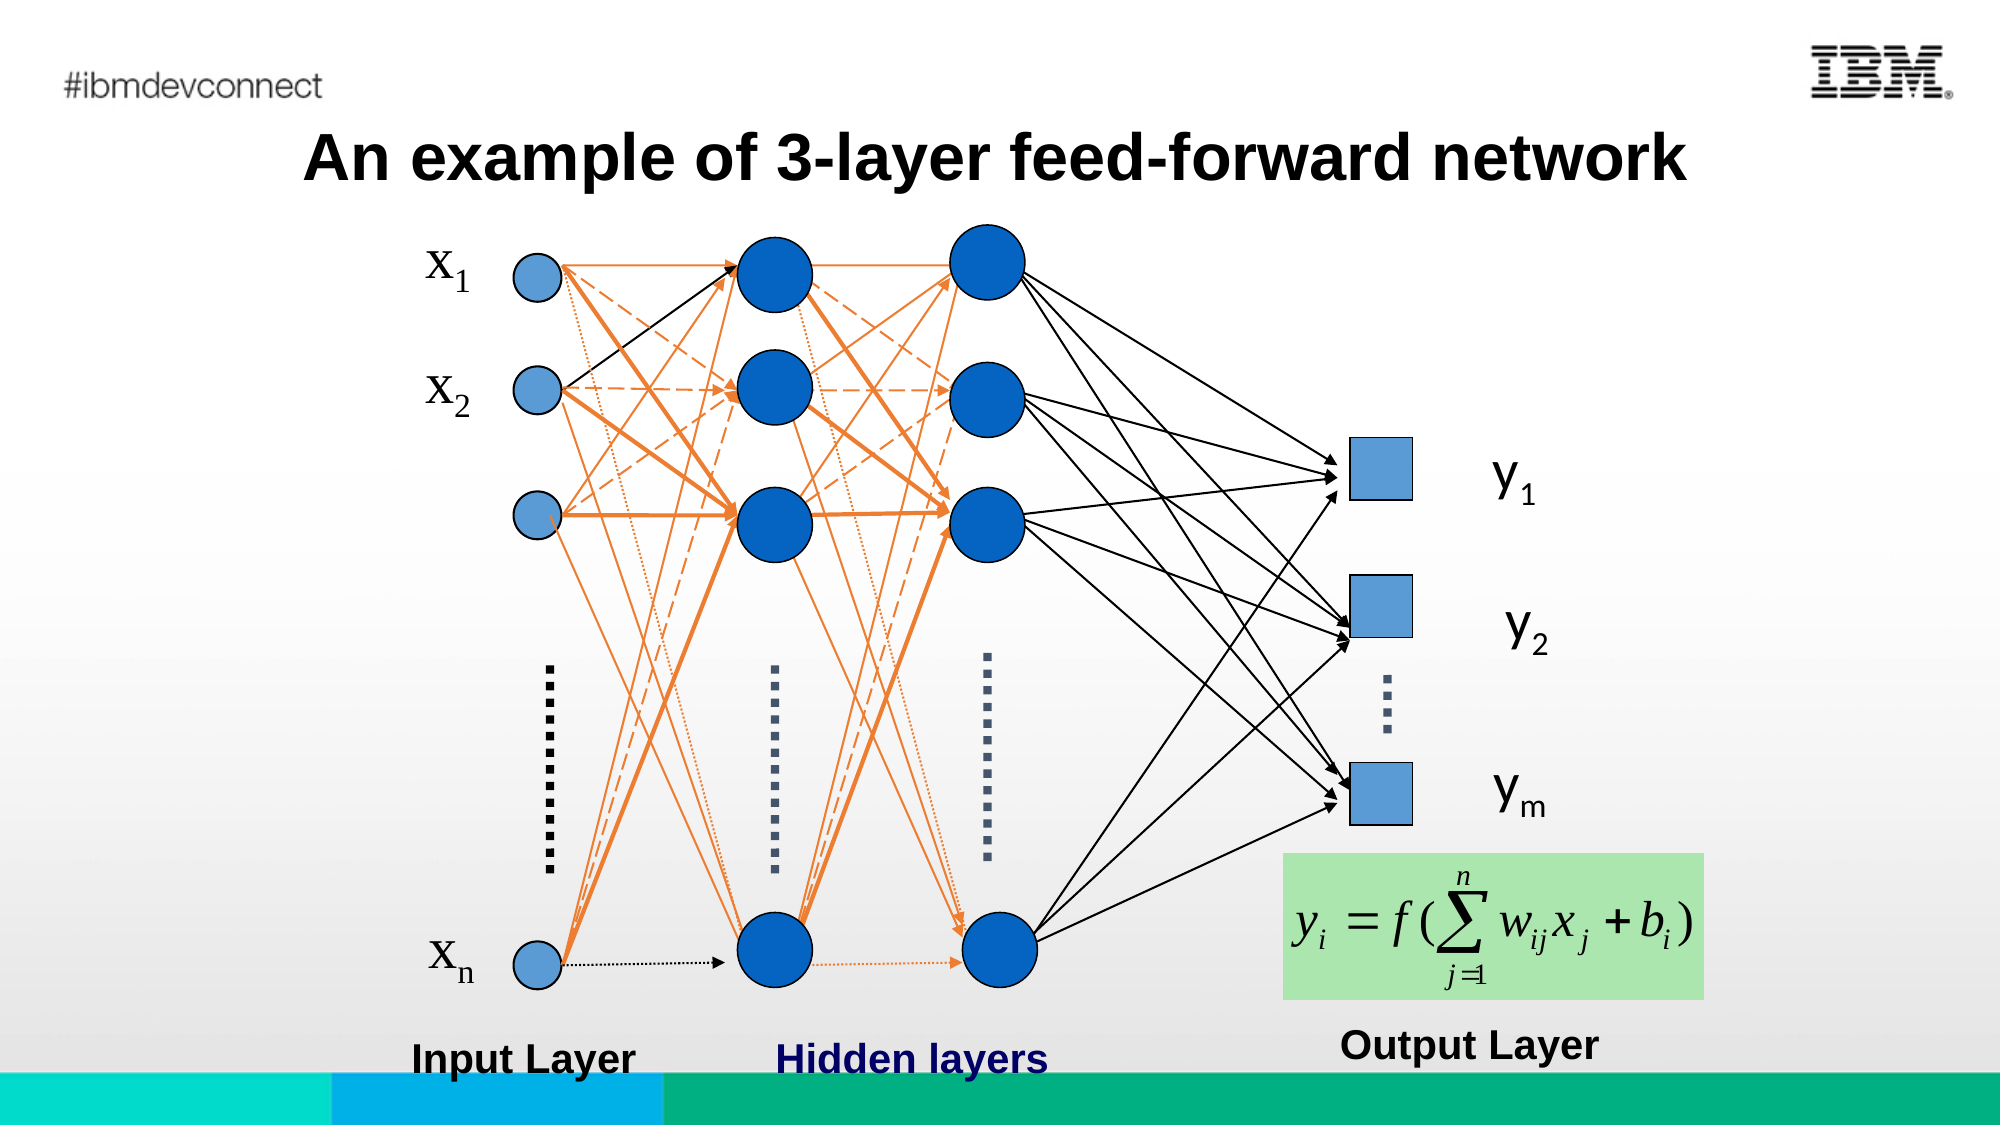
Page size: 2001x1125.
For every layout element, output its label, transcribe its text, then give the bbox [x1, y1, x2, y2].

text_box [855, 506, 950, 519]
text_box Output Layer [1324, 1010, 1625, 1075]
text_box [1325, 468, 1337, 477]
text_box [793, 558, 964, 938]
text_box [1337, 769, 1349, 790]
text_box [1349, 762, 1413, 825]
text_box [737, 912, 813, 988]
text_box ym [1478, 737, 1562, 832]
text_box [513, 941, 562, 990]
title An example of 3-layer feed-forward network [287, 102, 1713, 216]
text_box [1037, 802, 1338, 942]
text_box [737, 237, 813, 313]
text_box [807, 294, 950, 500]
text_box [1349, 574, 1413, 638]
text_box [1224, 593, 1350, 642]
text_box [949, 487, 1025, 563]
text_box y1 [1478, 425, 1552, 520]
text_box [712, 956, 725, 969]
text_box [737, 487, 813, 563]
text_box [727, 390, 740, 413]
text_box [1024, 272, 1338, 466]
text_box [513, 491, 562, 540]
text_box [1160, 493, 1349, 628]
text_box [949, 956, 963, 969]
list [1283, 852, 1705, 1000]
text_box [808, 406, 950, 512]
text_box [962, 912, 1038, 988]
text_box x2 [410, 337, 487, 432]
text_box [737, 349, 813, 425]
text_box [1025, 404, 1338, 775]
text_box [702, 383, 725, 397]
picture [0, 0, 2000, 1125]
text_box y2 [1490, 575, 1564, 670]
text_box [1278, 490, 1338, 577]
text_box [949, 224, 1025, 300]
text_box [886, 525, 952, 696]
text_box [719, 390, 736, 404]
text_box [630, 509, 737, 522]
text_box [793, 421, 965, 924]
text_box [513, 253, 562, 302]
text_box [513, 366, 562, 415]
text_box [949, 362, 1025, 438]
text_box [651, 265, 736, 328]
text_box xn [413, 902, 490, 998]
text_box [665, 515, 738, 703]
text_box Input Layer [396, 1025, 652, 1090]
text_box Hidden layers [760, 1025, 1065, 1090]
text_box [719, 377, 737, 390]
text_box [732, 501, 738, 514]
text_box [1290, 640, 1351, 696]
text_box [1025, 526, 1338, 800]
text_box [677, 277, 725, 347]
text_box [605, 420, 738, 515]
text_box [1166, 473, 1338, 498]
text_box [932, 384, 950, 397]
text_box [1349, 437, 1413, 500]
text_box [902, 277, 950, 347]
text_box x1 [410, 212, 487, 307]
text_box [564, 259, 737, 267]
text_box [711, 265, 738, 371]
